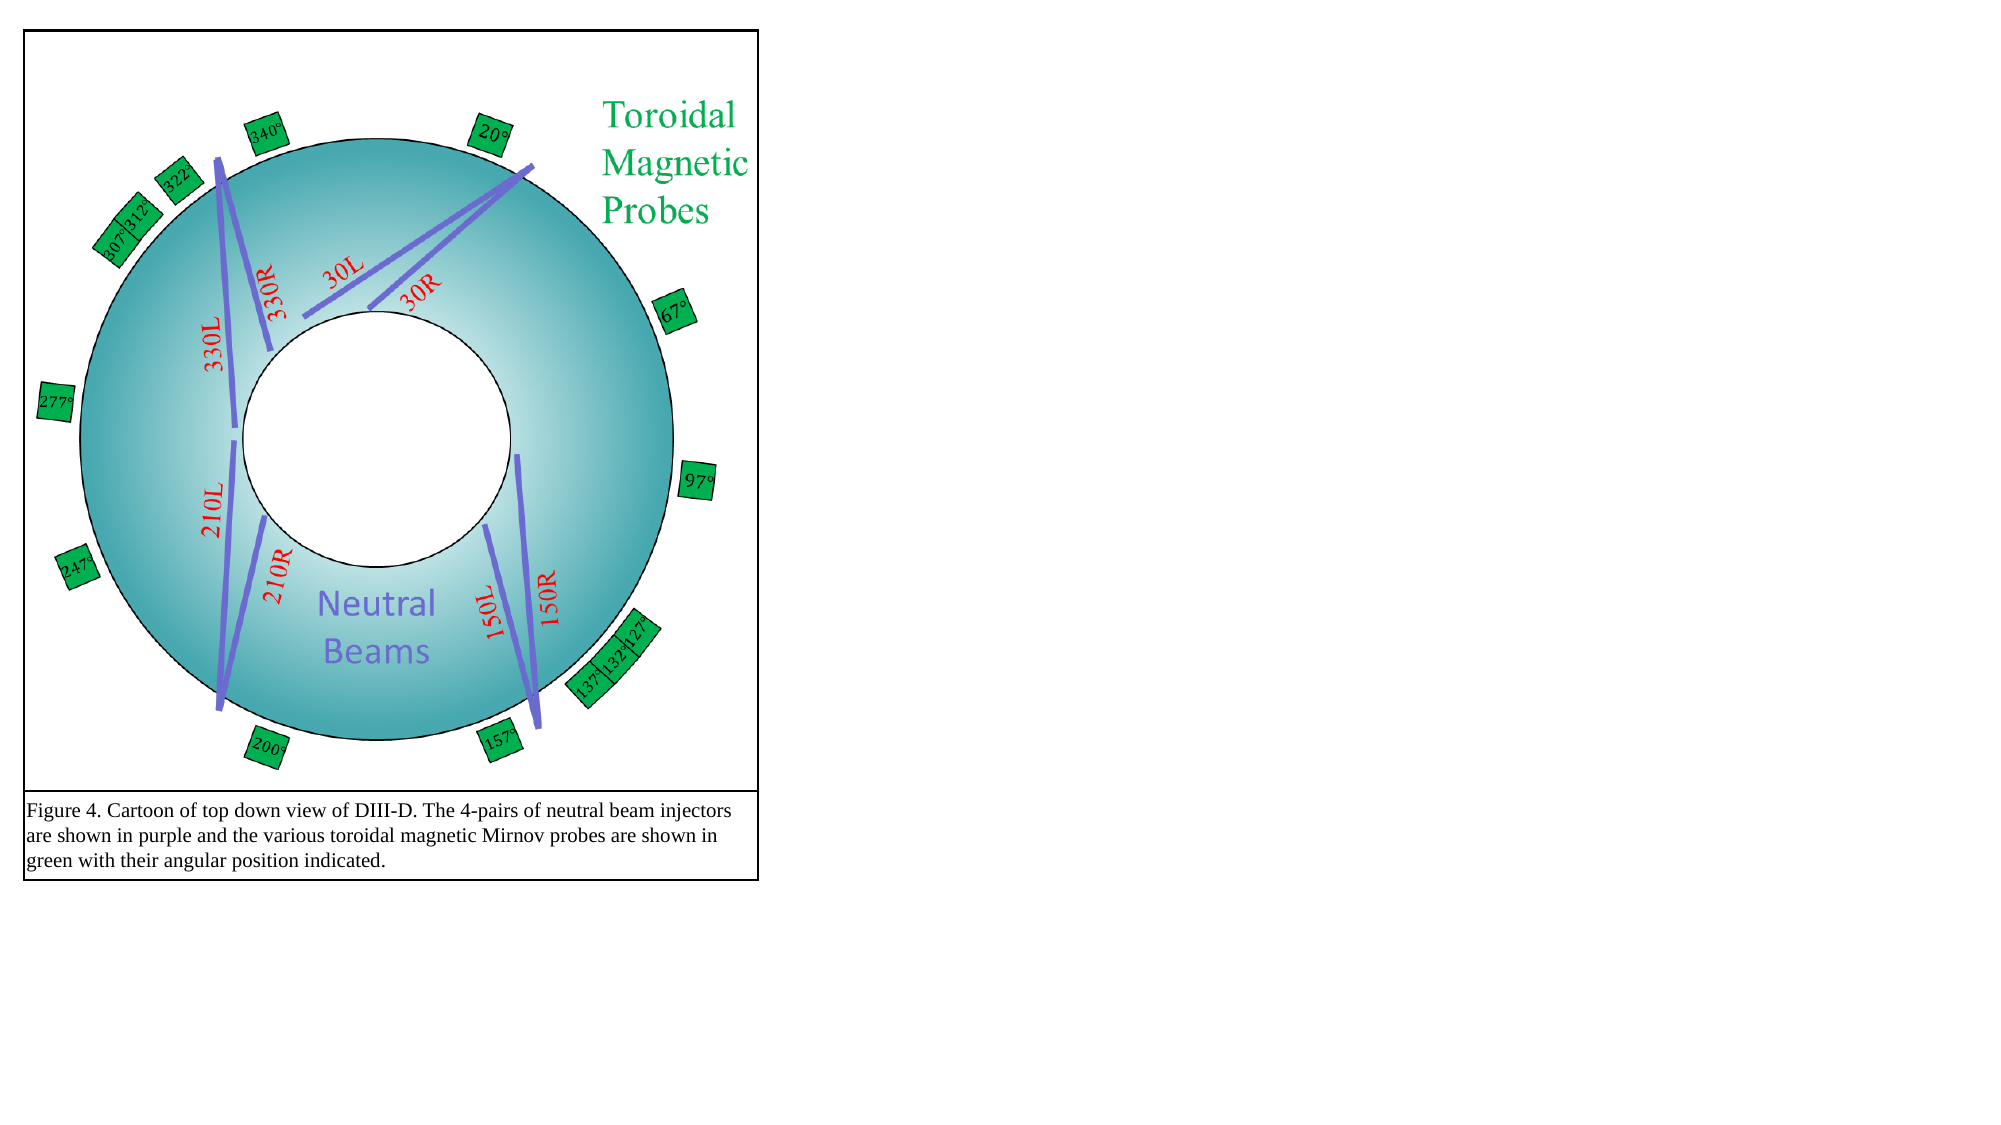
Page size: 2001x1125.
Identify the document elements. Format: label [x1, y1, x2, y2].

text_box [11, 30, 785, 880]
